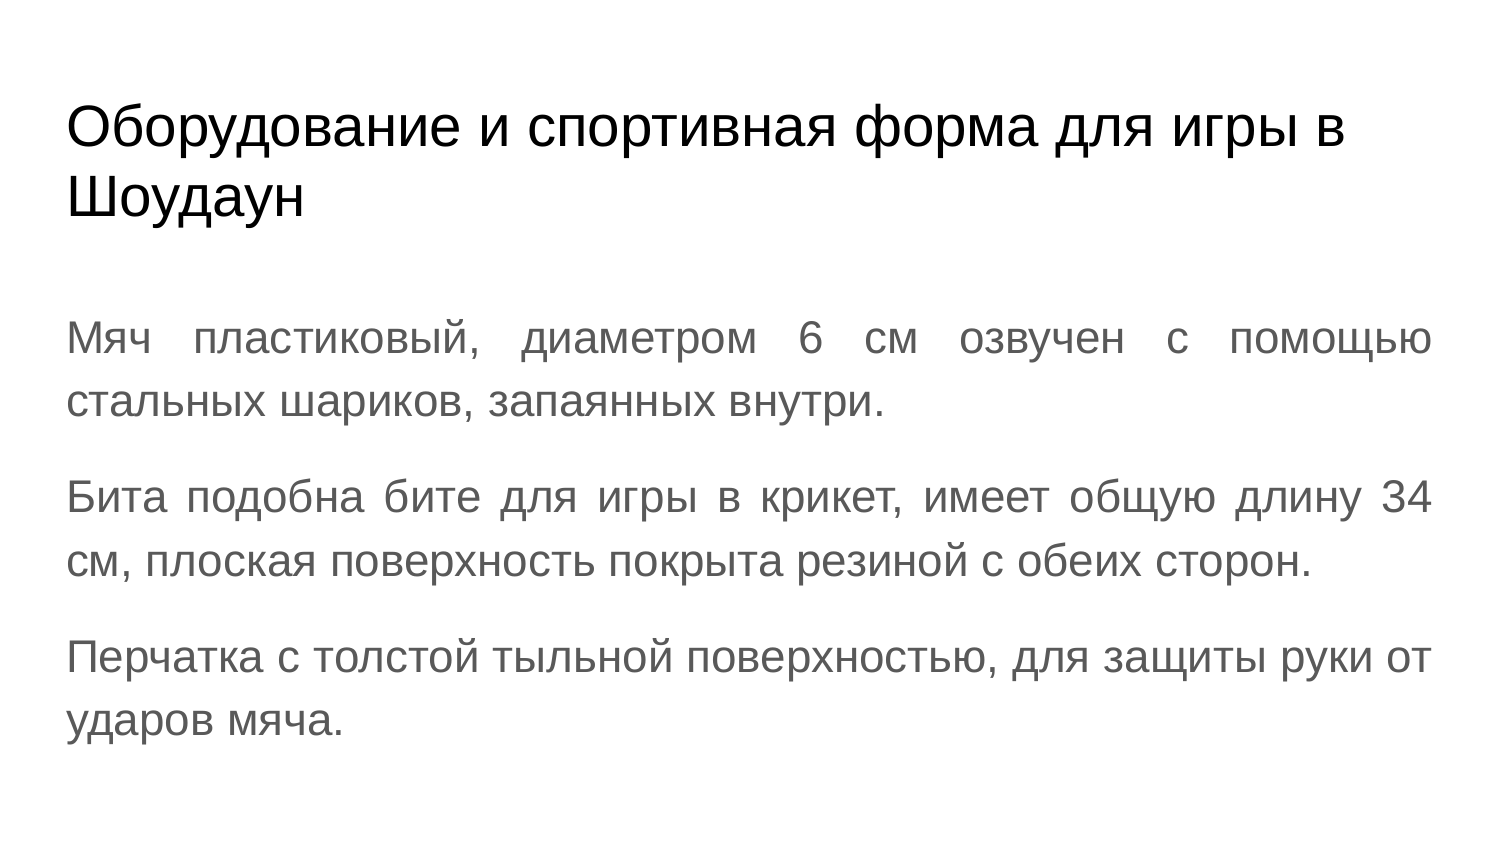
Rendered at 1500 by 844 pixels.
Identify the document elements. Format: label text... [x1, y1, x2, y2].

title Оборудование и спортивная форма для игры в Шоудаун [51, 72, 1449, 167]
list Мяч пластиковый, диаметром 6 см озвучен с помощью стальных шариков, запаянных внутри. Бита подобна бите для игры в крикет, имеет общую длину 34 см, плоская поверхность покрыта резиной с обеих сторон. Перчатка с толстой тыльной поверхностью, для защиты руки от ударов мяча. [51, 284, 1449, 750]
